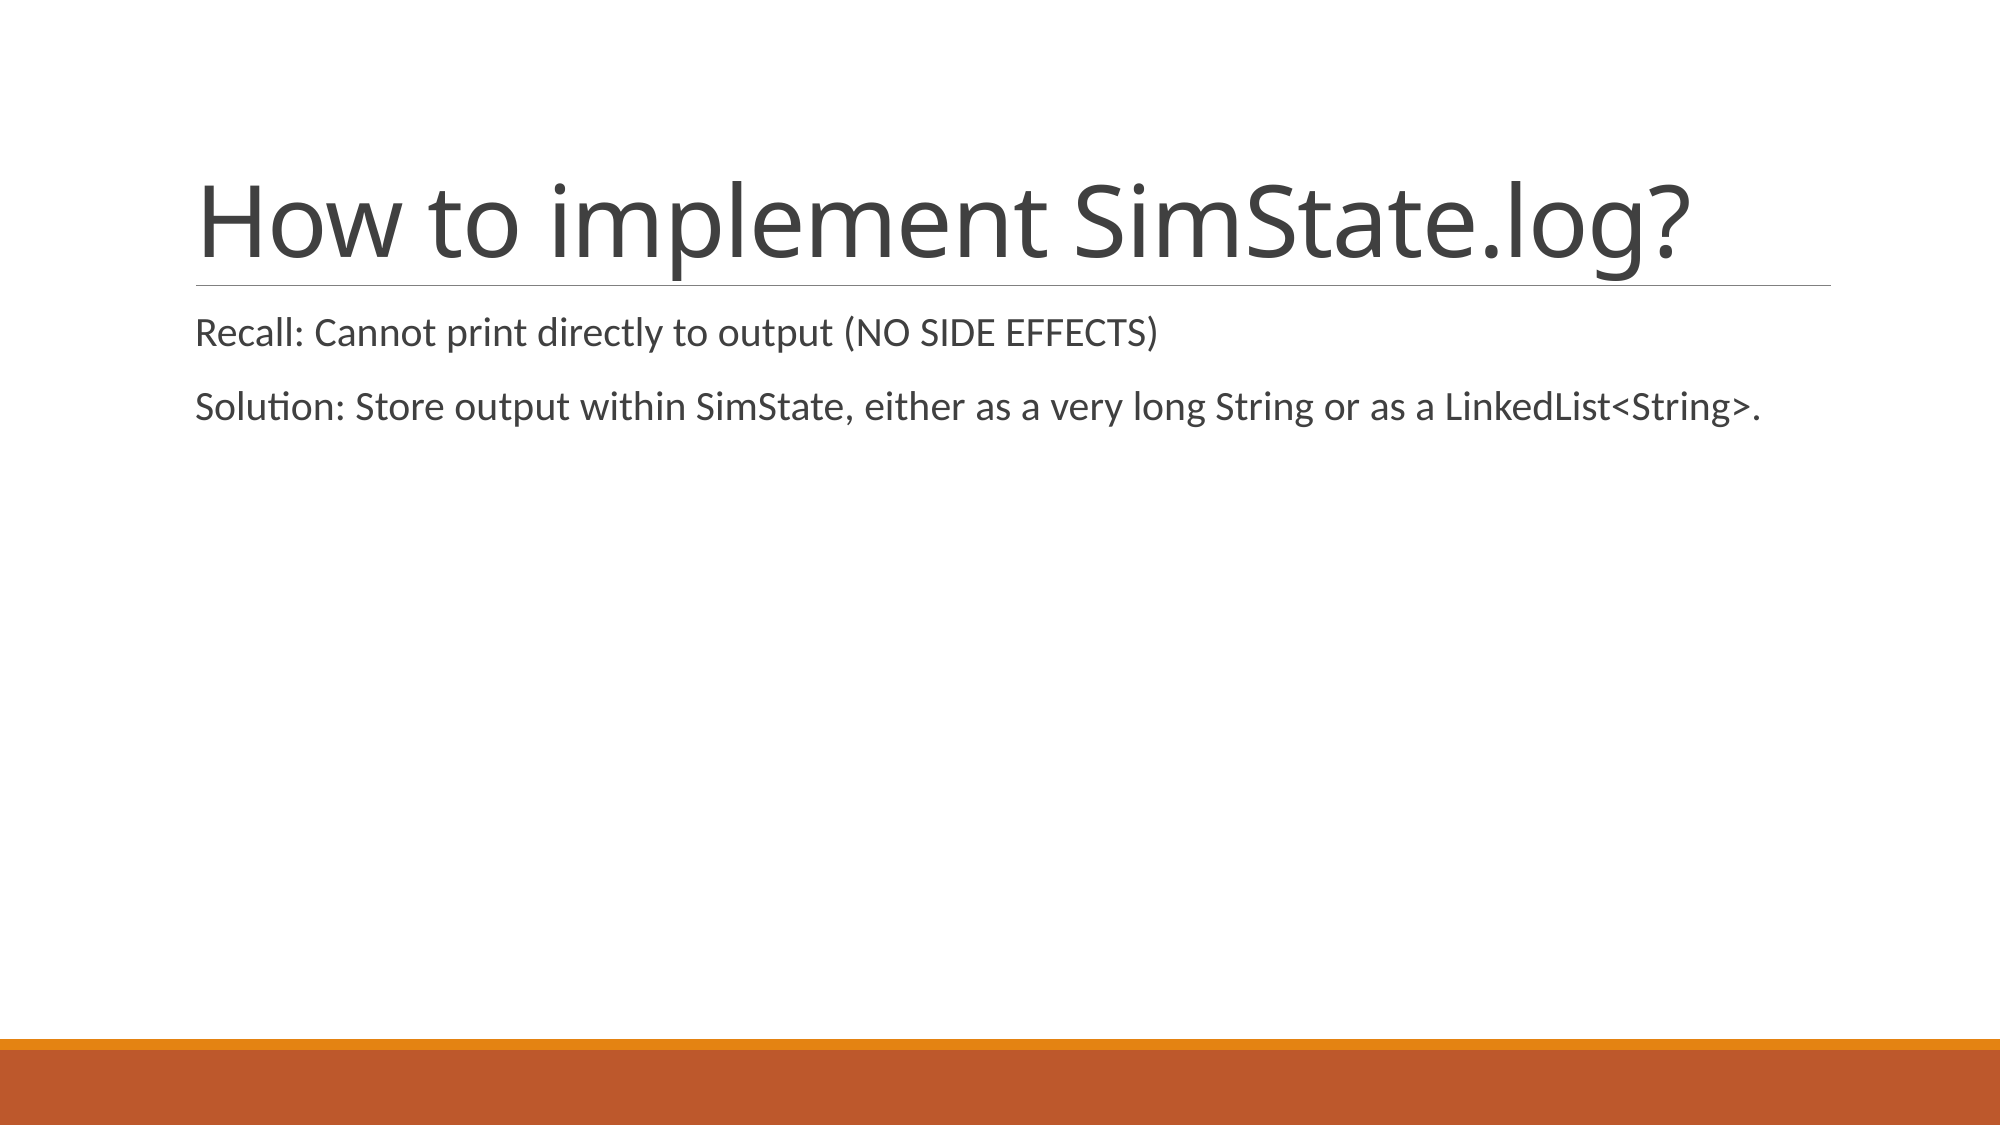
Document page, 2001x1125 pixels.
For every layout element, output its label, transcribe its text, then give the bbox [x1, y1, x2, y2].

list Recall: Cannot print directly to output (NO SIDE EFFECTS) Solution: Store output within SimState, either as a very long String or as a LinkedList<String>. [180, 302, 1830, 963]
title How to implement SimState.log? [180, 47, 1830, 285]
